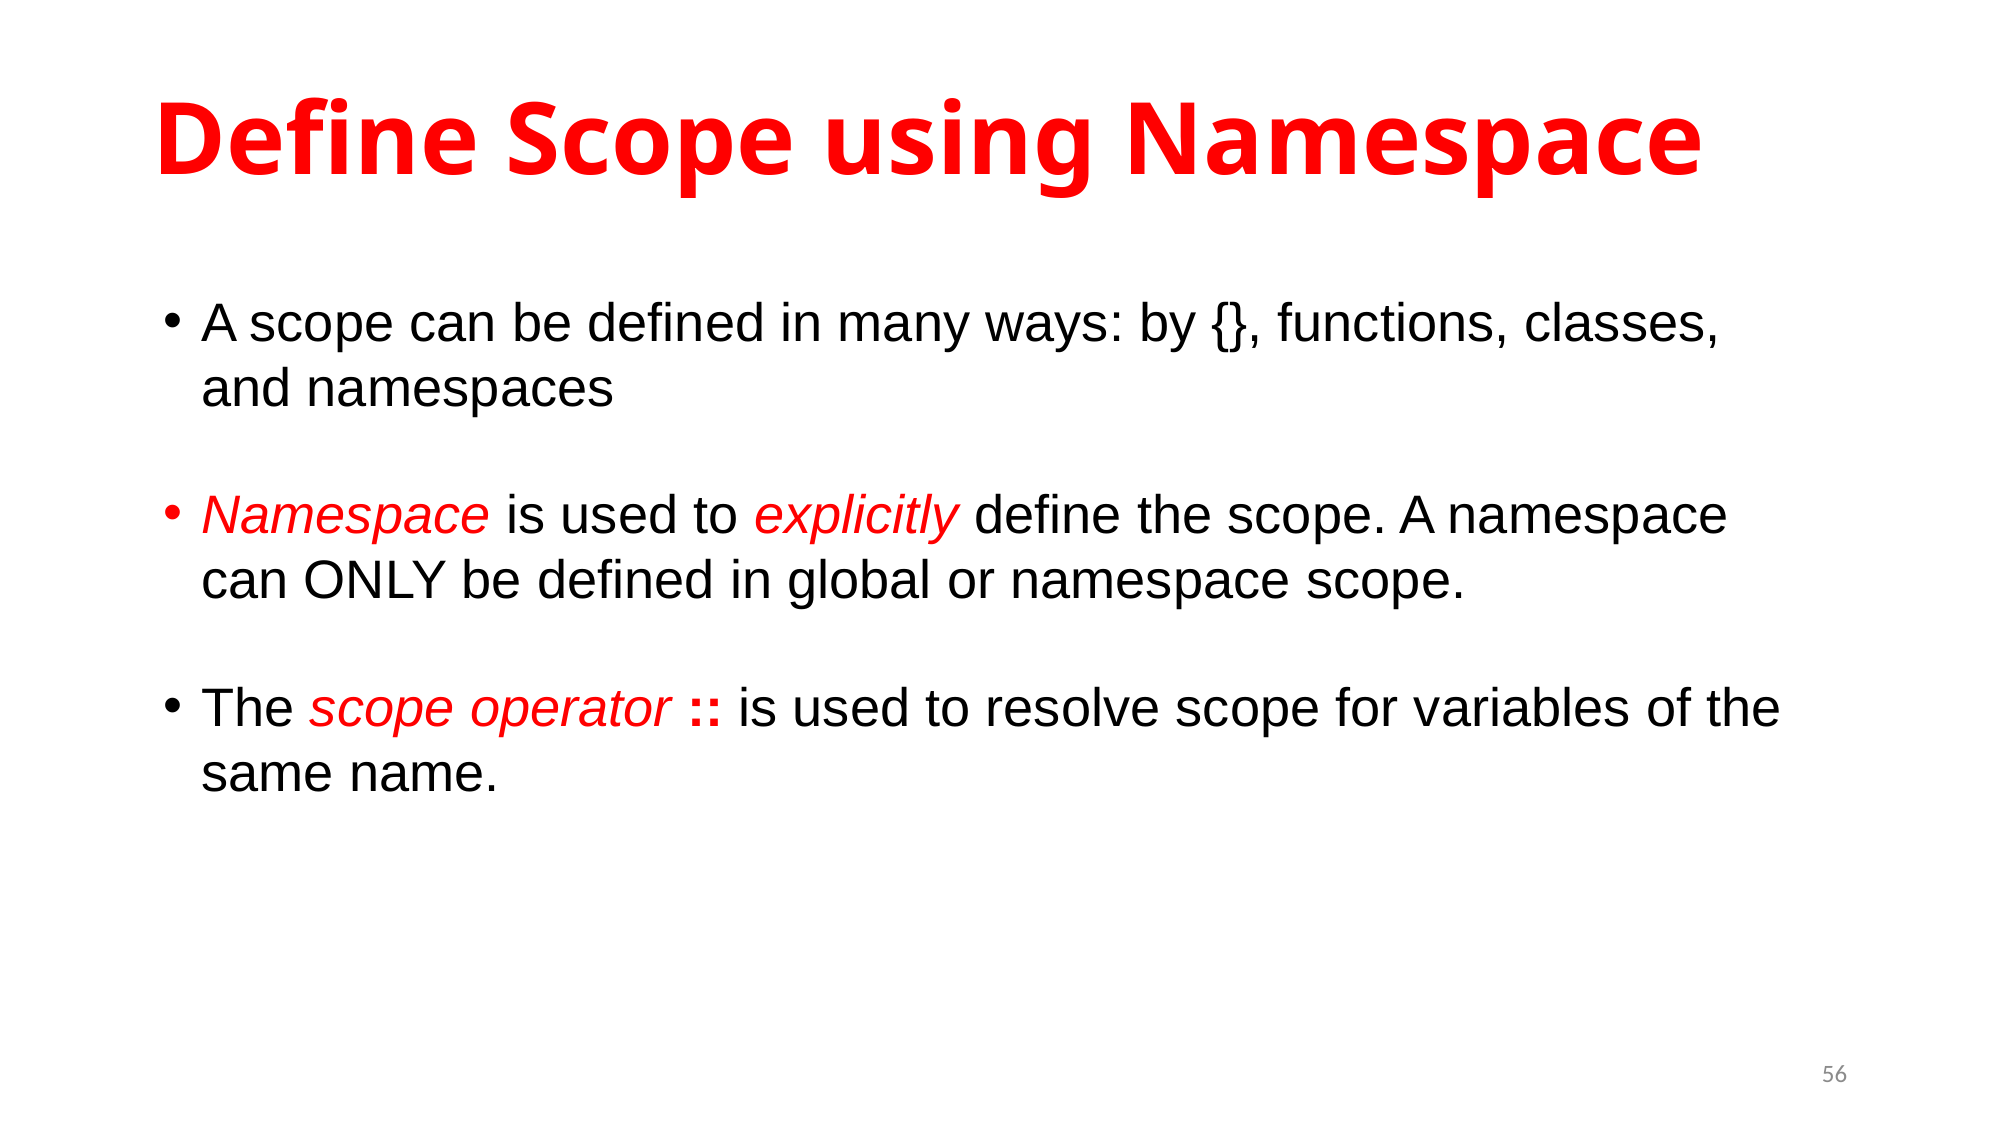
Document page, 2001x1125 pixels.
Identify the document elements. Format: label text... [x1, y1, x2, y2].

title Define Scope using Namespace [137, 59, 1971, 226]
slide_number 56 [1412, 1042, 1863, 1103]
list A scope can be defined in many ways: by {}, functions, classes, and namespaces Namespace is used to explicitly define the scope. A namespace can ONLY be defined in global or namespace scope. The scope operator :: is used to resolve scope for variables of the same name. [148, 279, 1809, 1036]
